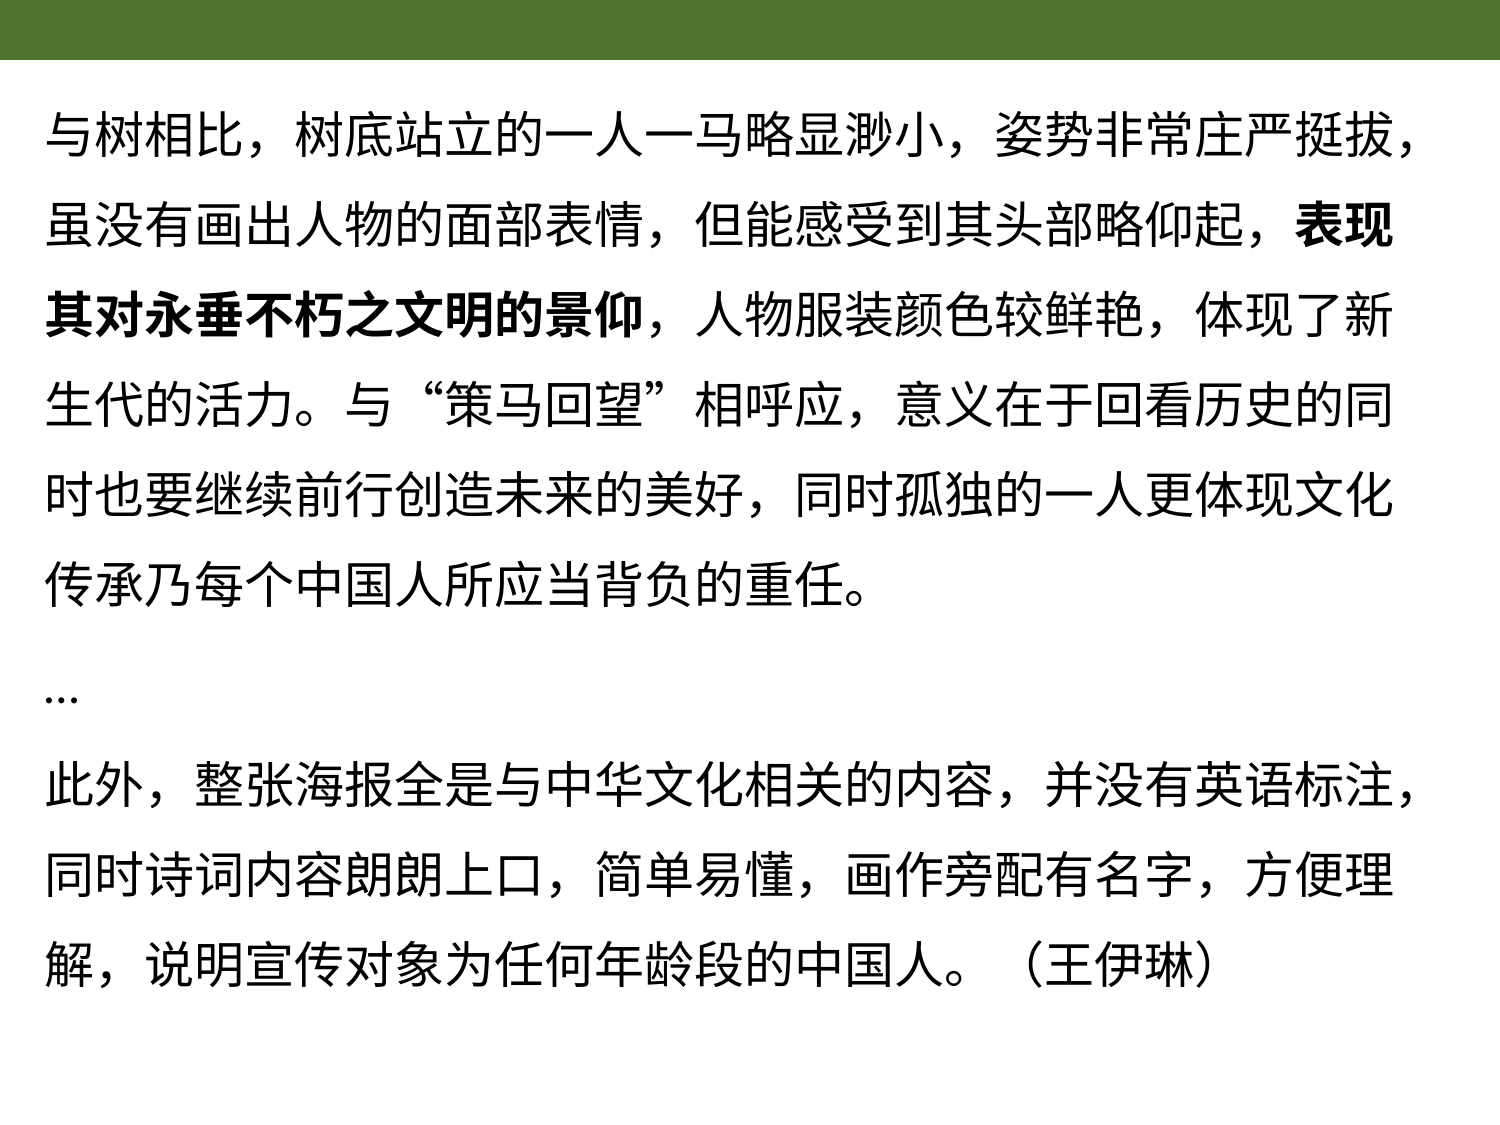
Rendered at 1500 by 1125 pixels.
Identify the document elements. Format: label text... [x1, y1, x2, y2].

list 与树相比，树底站立的一人一马略显渺小，姿势非常庄严挺拔，虽没有画出人物的面部表情，但能感受到其头部略仰起，表现其对永垂不朽之文明的景仰，人物服装颜色较鲜艳，体现了新生代的活力。与“策马回望”相呼应，意义在于回看历史的同时也要继续前行创造未来的美好，同时孤独的一人更体现文化传承乃每个中国人所应当背负的重任。 … 此外，整张海报全是与中华文化相关的内容，并没有英语标注，同时诗词内容朗朗上口，简单易懂，画作旁配有名字，方便理解，说明宣传对象为任何年龄段的中国人。（王伊琳） [29, 66, 1459, 1083]
